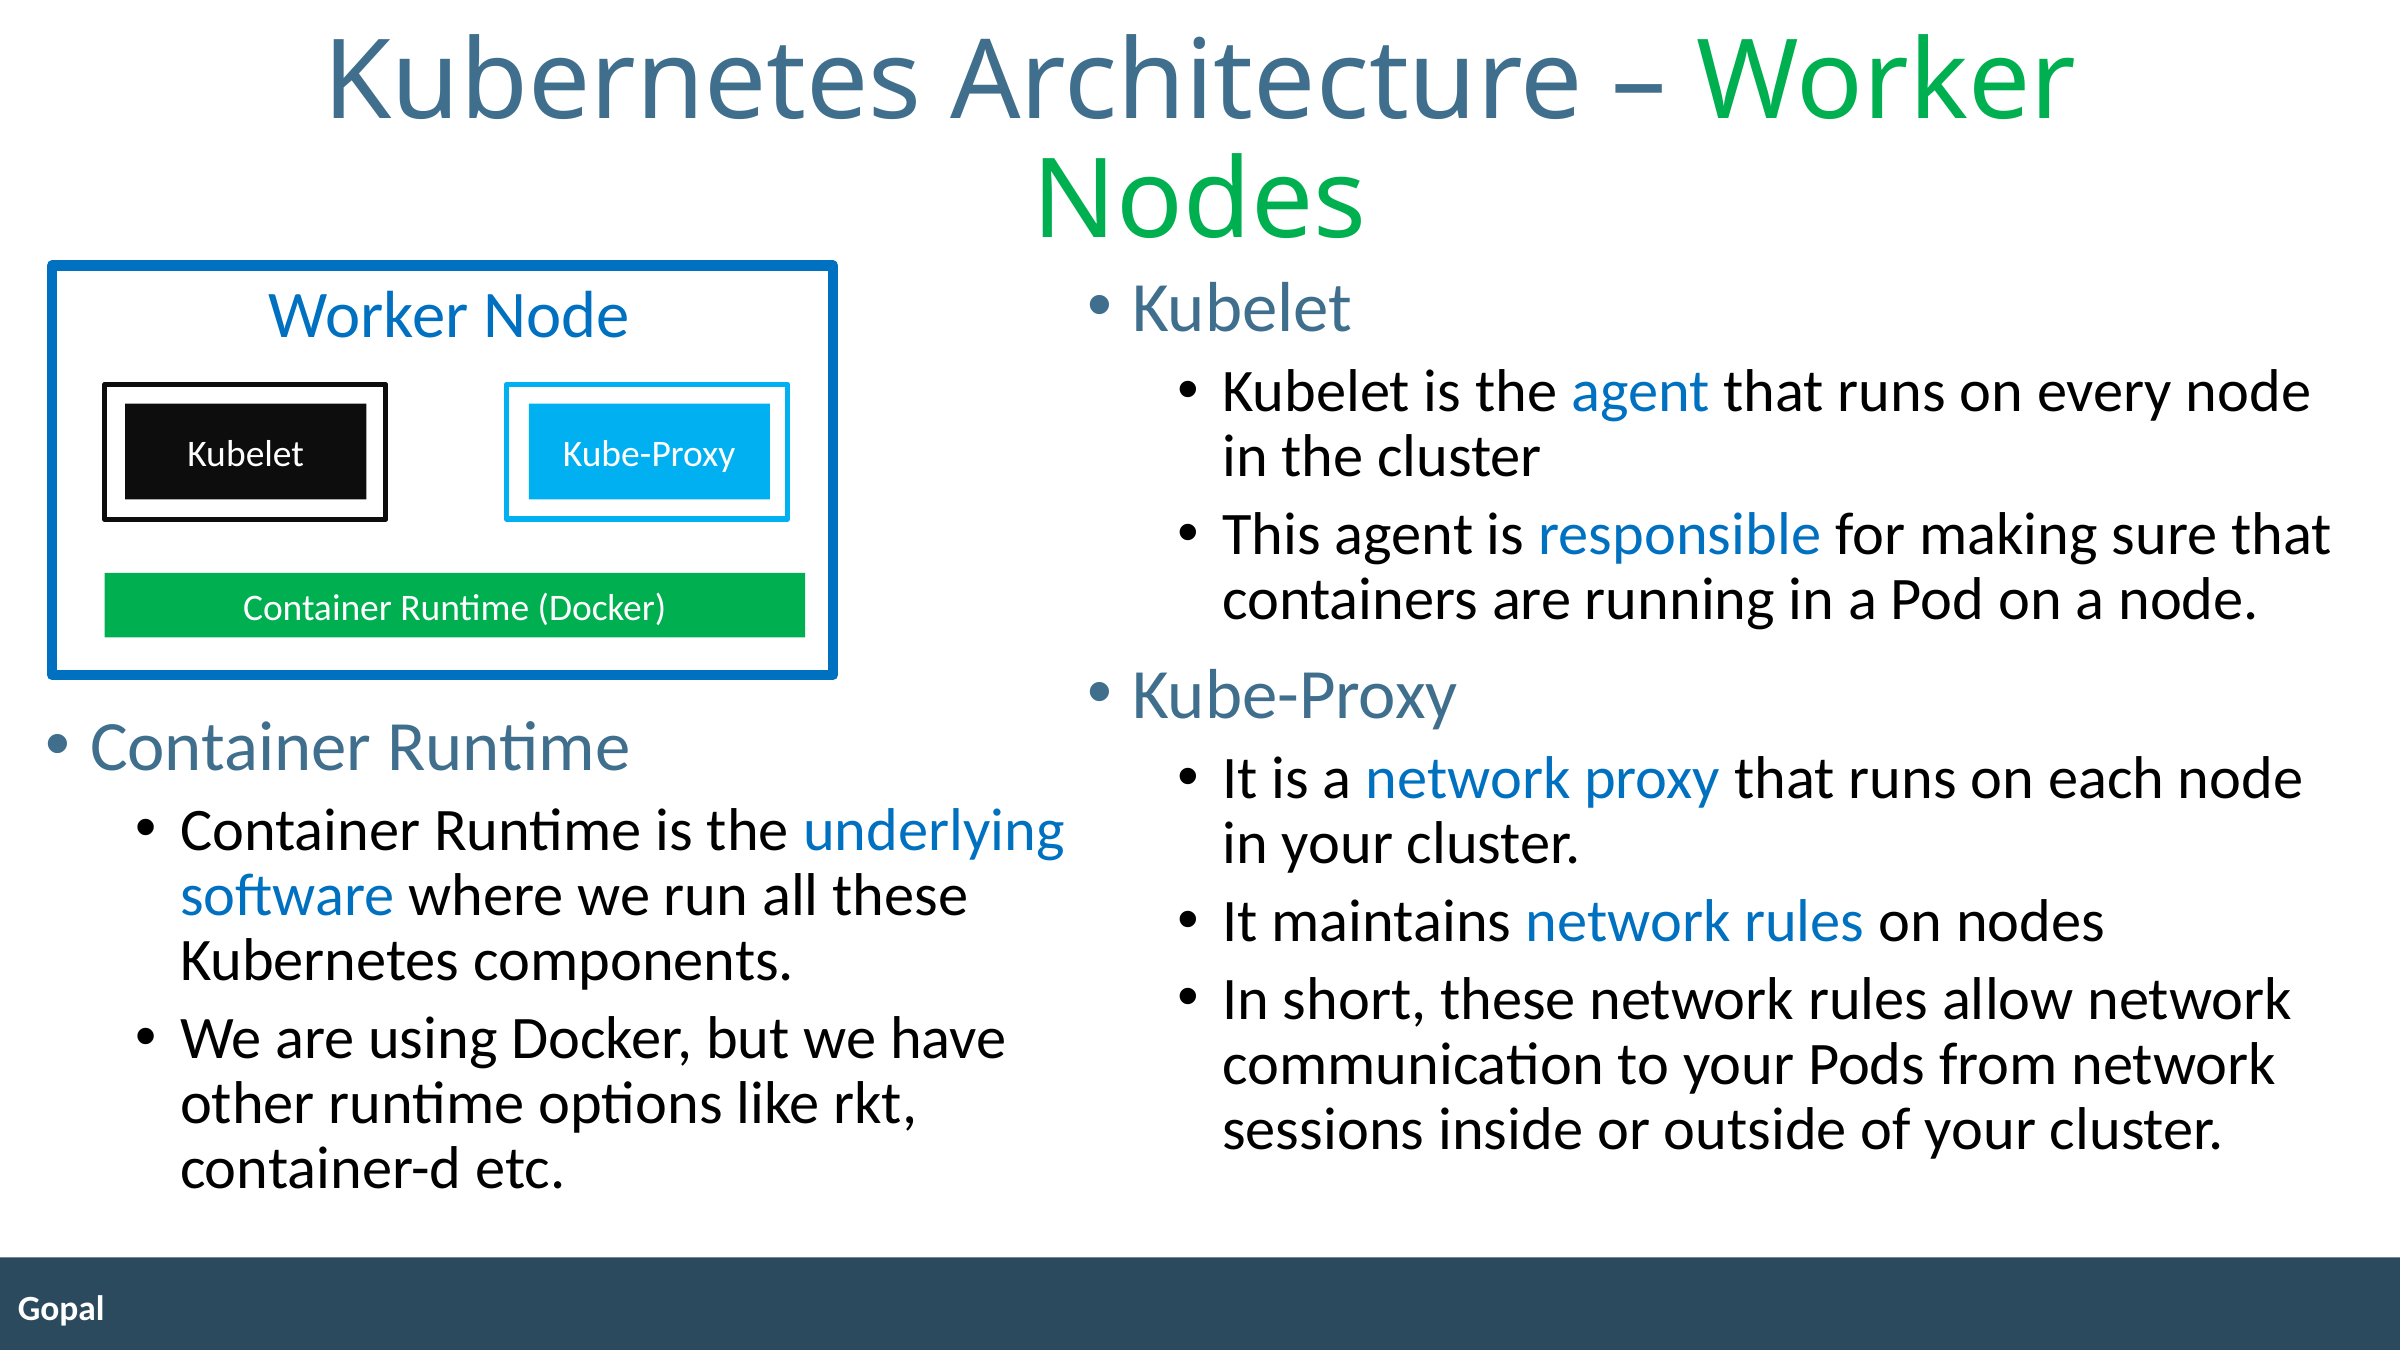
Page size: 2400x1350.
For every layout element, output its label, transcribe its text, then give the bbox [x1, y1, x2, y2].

text_box Worker Node [254, 263, 646, 358]
text_box Container Runtime Container Runtime is the underlying software where we run all these Kubernetes components. We are using Docker, but we have other runtime options like rkt, container-d etc. [27, 700, 1138, 1319]
text_box [103, 382, 388, 521]
list Kubelet Kubelet is the agent that runs on every node in the cluster This agent is responsible for making sure that containers are running in a Pod on a node. Kube-Proxy It is a network proxy that runs on each node in your cluster. It maintains network rules on nodes In short, these network rules allow network communication to your Pods from network sessions inside or outside of your cluster. [1069, 261, 2373, 1179]
text_box [50, 264, 835, 677]
title Kubernetes Architecture – Worker Nodes [165, 44, 2235, 240]
text_box Container Runtime (Docker) [103, 571, 807, 639]
text_box [504, 382, 790, 521]
footer Gopal [0, 1269, 810, 1342]
